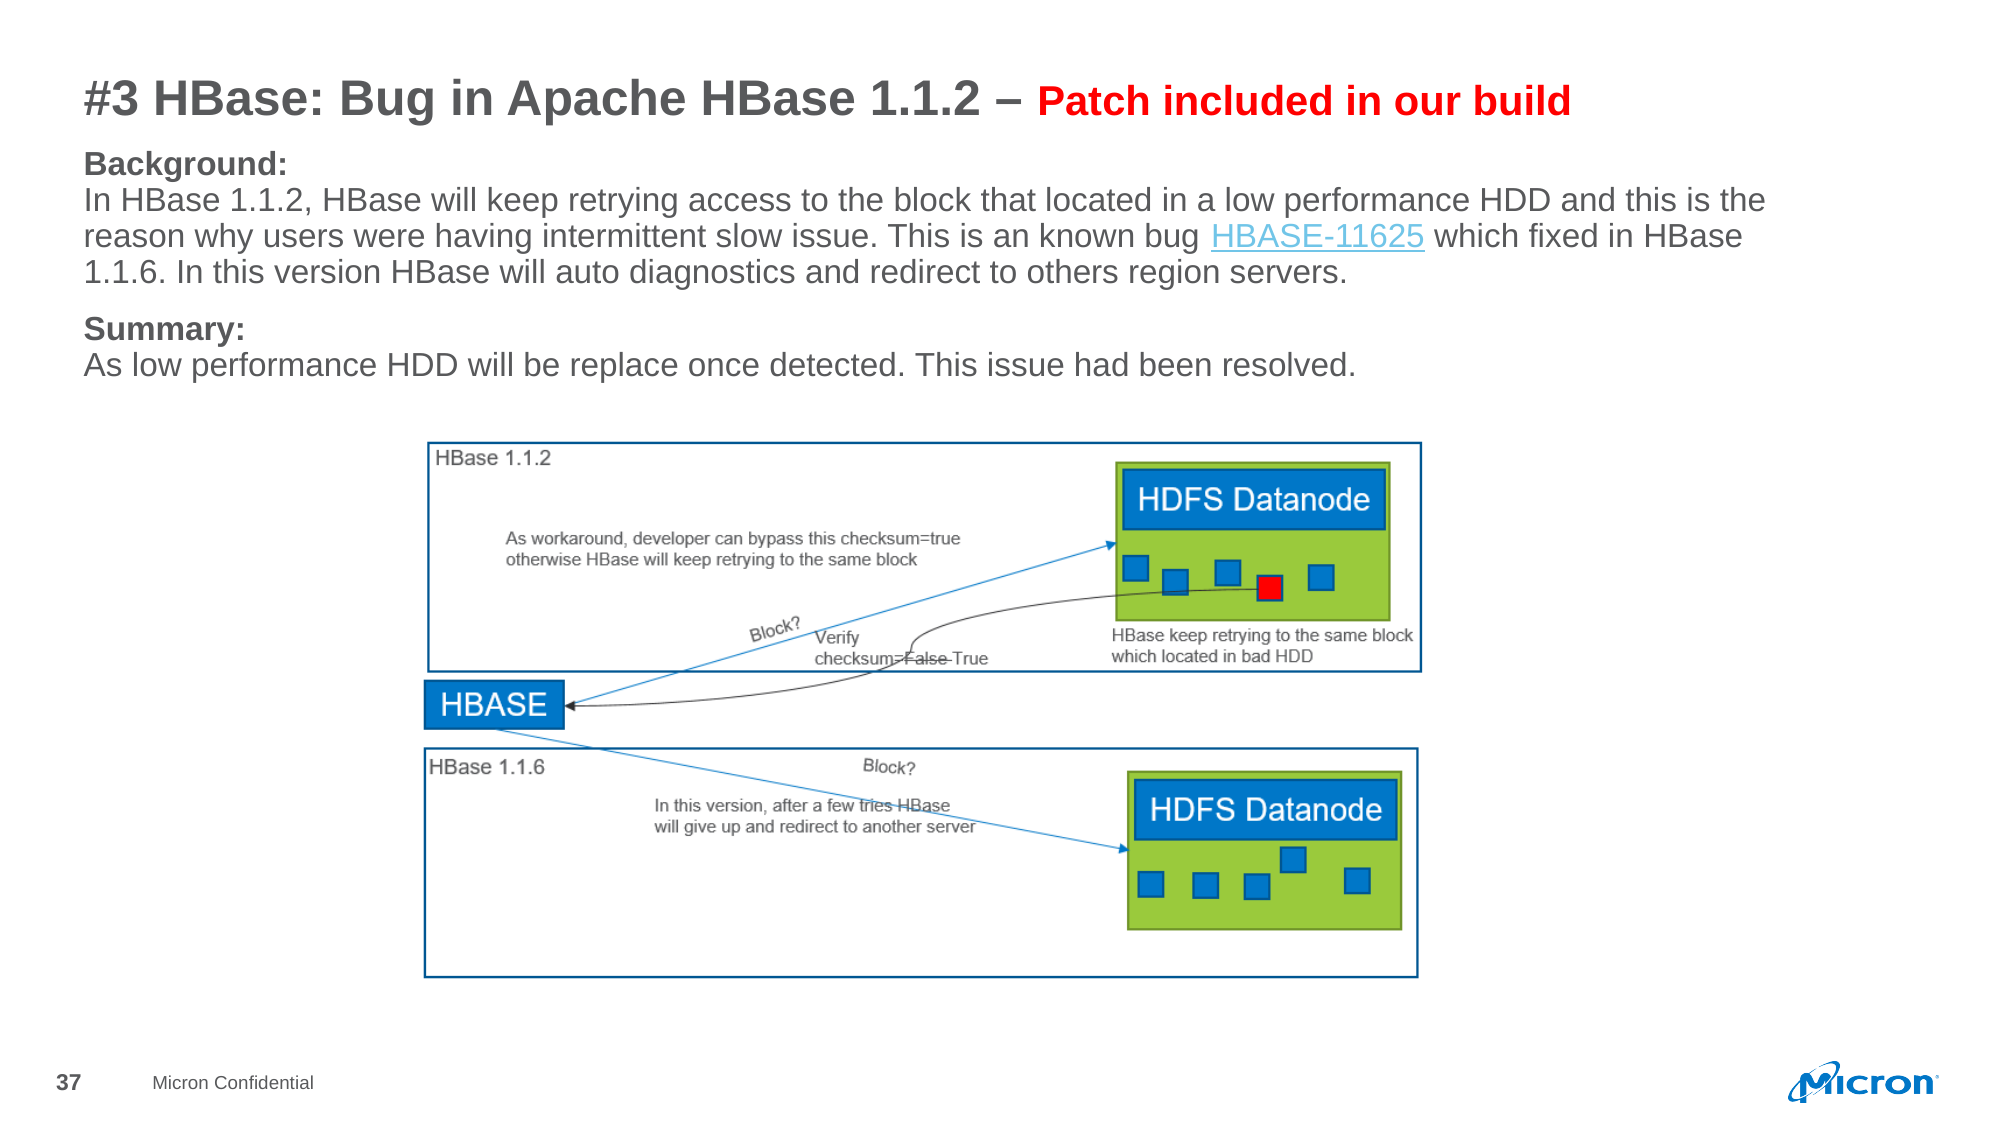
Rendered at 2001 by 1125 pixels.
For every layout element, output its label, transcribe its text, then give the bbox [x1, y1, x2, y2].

picture [1788, 1061, 1939, 1103]
picture [418, 436, 1428, 990]
list #3 HBase: Bug in Apache HBase 1.1.2 – Patch included in our build Background: In HBase 1.1.2, HBase will keep retrying access to the block that located in a low performance HDD and this is the reason why users were having intermittent slow issue. This is an known bug HBASE-11625 which fixed in HBase 1.1.6. In this version HBase will auto diagnostics and redirect to others region servers. Summary: As low performance HDD will be replace once detected. This issue had been resolved. [68, 64, 1820, 990]
footer Micron Confidential [138, 1051, 366, 1112]
slide_number 37 [0, 1051, 138, 1112]
